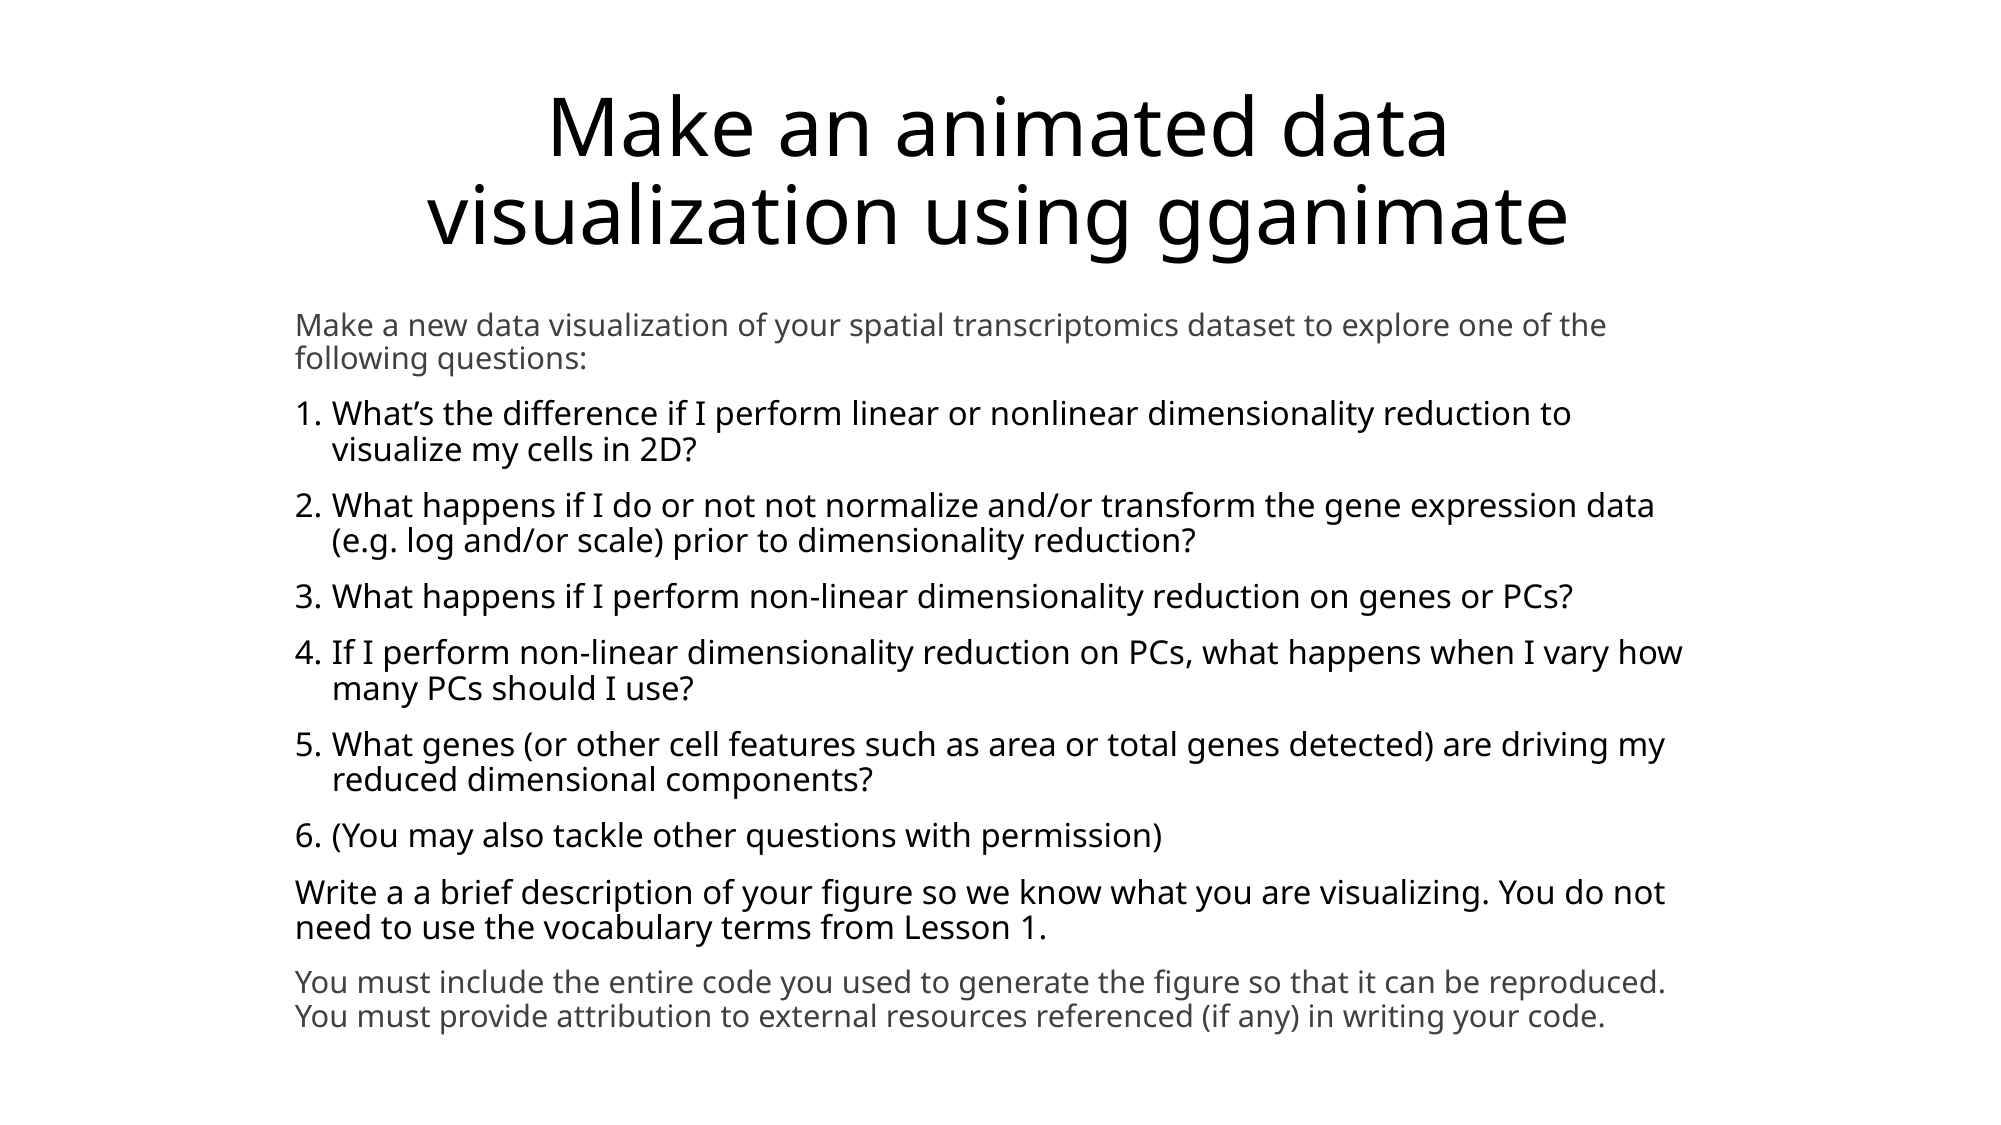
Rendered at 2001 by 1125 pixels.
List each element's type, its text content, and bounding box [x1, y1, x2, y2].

list Make a new data visualization of your spatial transcriptomics dataset to explore one of the following questions: What’s the difference if I perform linear or nonlinear dimensionality reduction to visualize my cells in 2D? What happens if I do or not not normalize and/or transform the gene expression data (e.g. log and/or scale) prior to dimensionality reduction? What happens if I perform non-linear dimensionality reduction on genes or PCs? If I perform non-linear dimensionality reduction on PCs, what happens when I vary how many PCs should I use? What genes (or other cell features such as area or total genes detected) are driving my reduced dimensional components? (You may also tackle other questions with permission) Write a a brief description of your figure so we know what you are visualizing. You do not need to use the vocabulary terms from Lesson 1. You must include the entire code you used to generate the figure so that it can be reproduced. You must provide attribution to external resources referenced (if any) in writing your code. [279, 302, 1721, 1049]
title Make an animated data visualization using gganimate [366, 76, 1634, 272]
